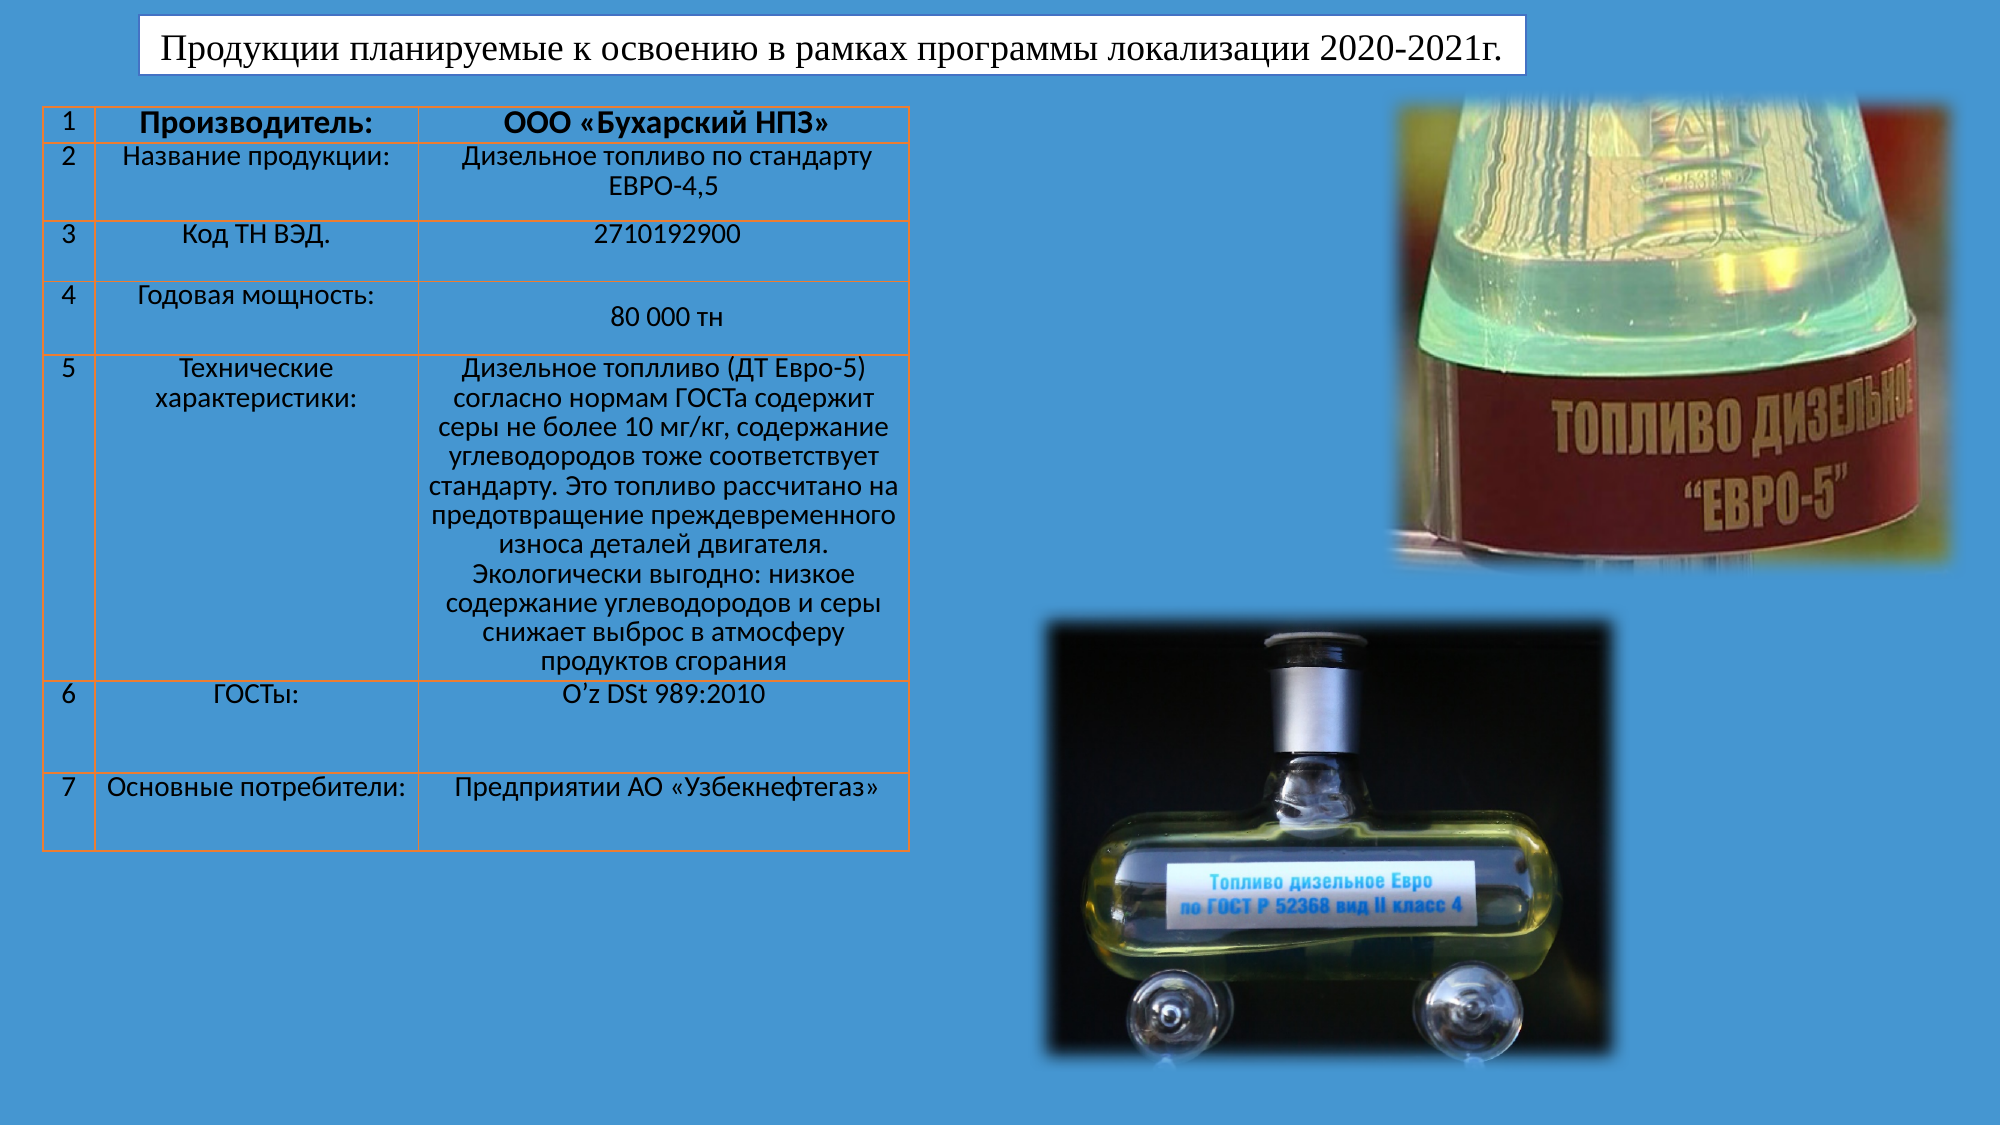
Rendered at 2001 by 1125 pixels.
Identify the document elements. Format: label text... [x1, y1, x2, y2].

picture [1379, 87, 1967, 580]
table_cell Предприятии АО «Узбекнефтегаз» [419, 774, 908, 850]
table_cell Код ТН ВЭД. [96, 222, 418, 281]
picture [1028, 602, 1630, 1072]
table_header ООО «Бухарский НПЗ» [419, 108, 908, 142]
text_box Продукции планируемые к освоению в рамках программы локализации 2020-2021г. [138, 14, 1527, 76]
table_cell 3 [44, 222, 94, 281]
table_cell O’z DSt 989:2010 [419, 682, 908, 772]
table_cell Технические характеристики: [96, 356, 418, 680]
table_cell 4 [44, 282, 94, 354]
table_header 1 [44, 108, 94, 142]
table_cell 80 000 тн [419, 282, 908, 354]
table_cell Основные потребители: [96, 774, 418, 850]
table_cell Дизельное топлливо (ДТ Евро-5) согласно нормам ГОСТа содержит серы не более 10 мг/кг, содержание углеводородов тоже соответствует стандарту. Это топливо рассчитано на предотвращение преждевременного износа деталей двигателя. Экологически выгодно: низкое содержание углеводородов и серы снижает выброс в атмосферу продуктов сгорания [419, 356, 908, 680]
table_cell 2710192900 [419, 222, 908, 281]
table_cell Дизельное топливо по стандарту ЕВРО-4,5 [419, 144, 908, 220]
table_cell ГОСТы: [96, 682, 418, 772]
table_cell Годовая мощность: [96, 282, 418, 354]
table_cell 2 [44, 144, 94, 220]
table_cell Название продукции: [96, 144, 418, 220]
table_cell 7 [44, 774, 94, 850]
table_cell 6 [44, 682, 94, 772]
table_header Производитель: [96, 108, 418, 142]
table_cell 5 [44, 356, 94, 680]
